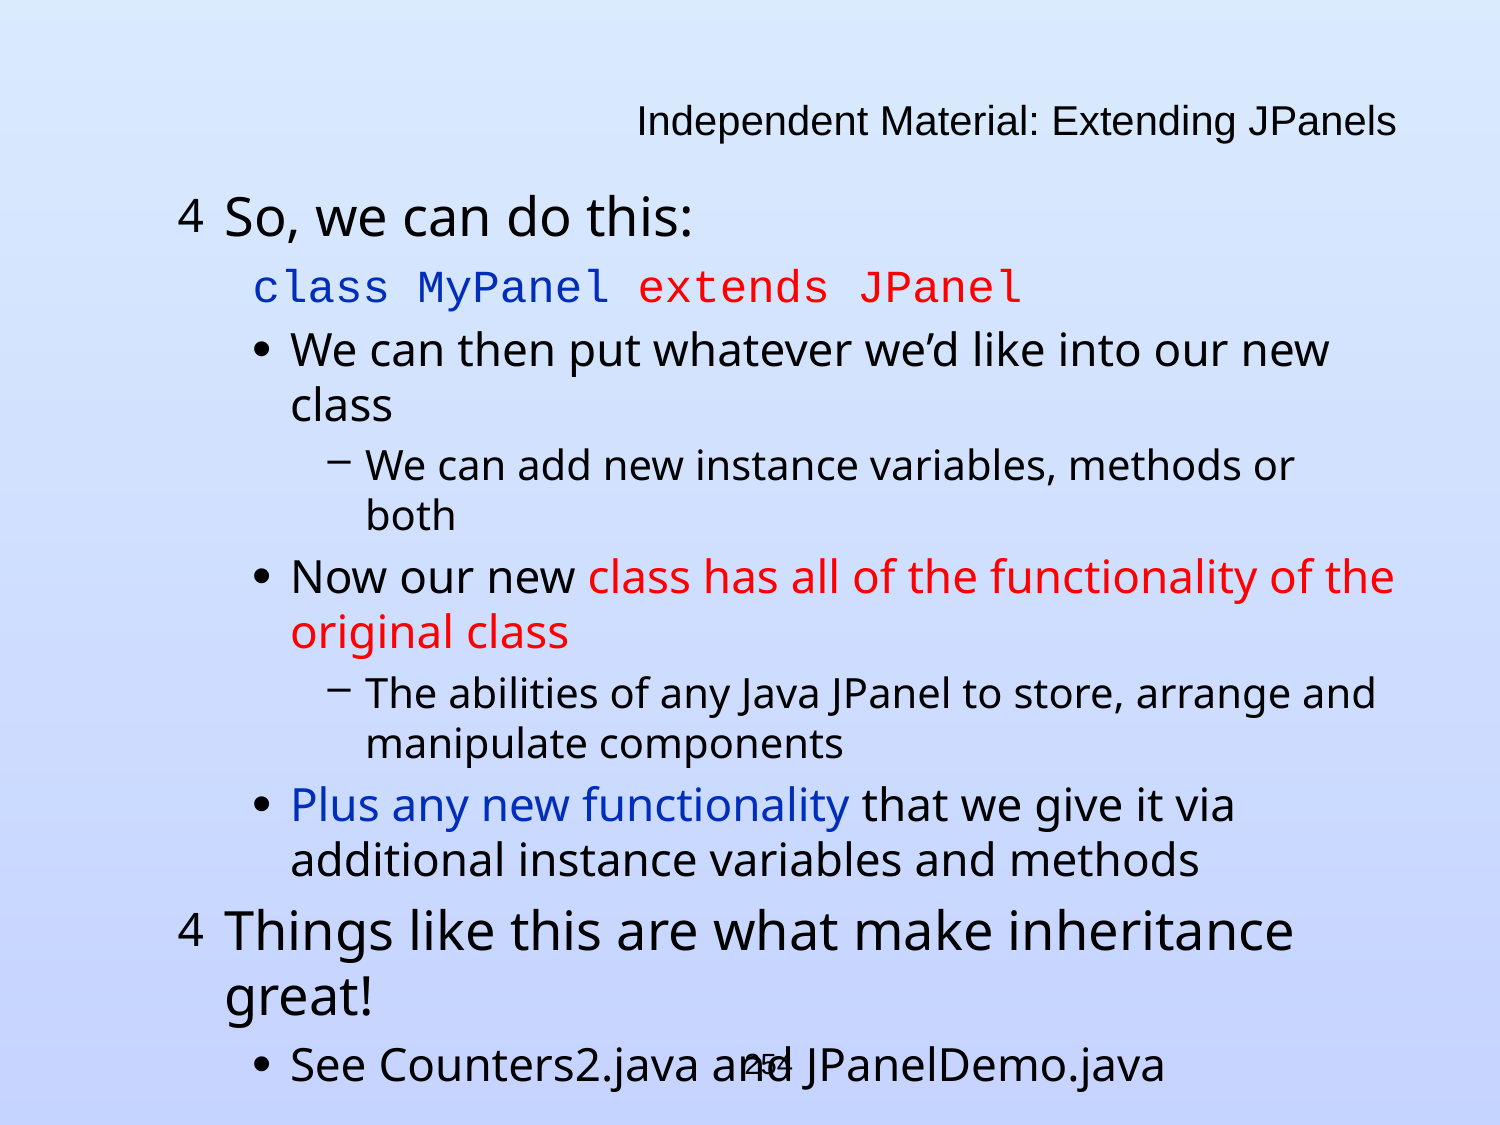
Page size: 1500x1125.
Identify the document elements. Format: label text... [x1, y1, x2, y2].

title Independent Material: Extending JPanels [87, 99, 1413, 150]
slide_number 254 [612, 1024, 926, 1101]
list So, we can do this: class MyPanel extends JPanel We can then put whatever we’d like into our new class We can add new instance variables, methods or both Now our new class has all of the functionality of the original class The abilities of any Java JPanel to store, arrange and manipulate components Plus any new functionality that we give it via additional instance variables and methods Things like this are what make inheritance great! See Counters2.java and JPanelDemo.java [87, 174, 1413, 1000]
